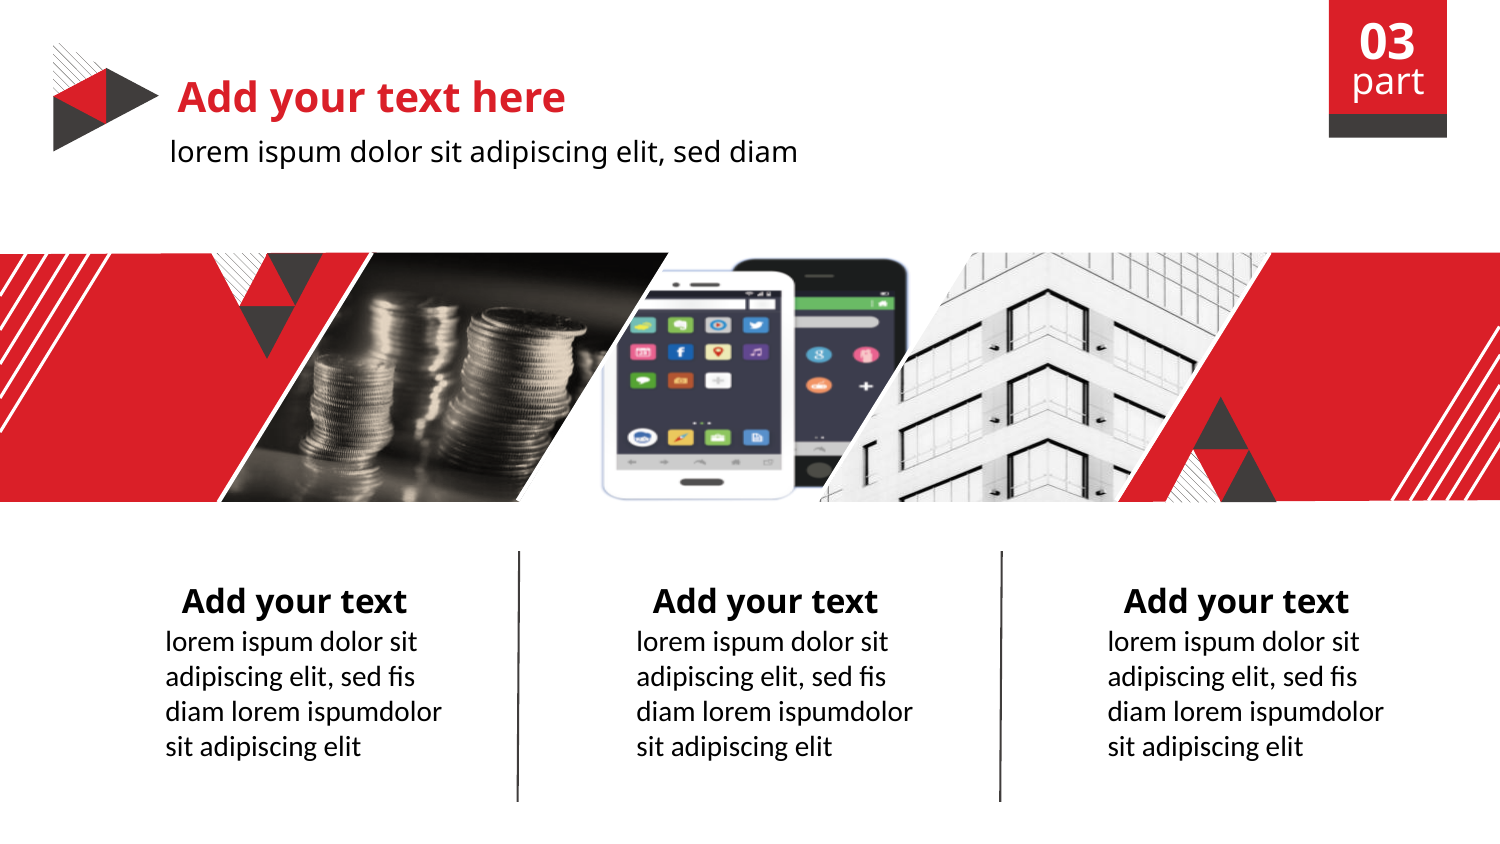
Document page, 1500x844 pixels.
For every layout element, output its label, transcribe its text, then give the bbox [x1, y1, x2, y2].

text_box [1328, 0, 1448, 138]
text_box Add your text [1071, 573, 1403, 628]
text_box lorem ispum dolor sit adipiscing elit, sed diam [154, 126, 868, 177]
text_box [49, 42, 162, 149]
text_box lorem ispum dolor sit adipiscing elit, sed fis diam lorem ispumdolor sit adipiscing elit [621, 615, 934, 770]
text_box Add your text [129, 573, 461, 628]
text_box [0, 252, 1500, 503]
text_box Add your text [600, 573, 932, 628]
text_box Add your text here [167, 63, 612, 126]
text_box lorem ispum dolor sit adipiscing elit, sed fis diam lorem ispumdolor sit adipiscing elit [1092, 615, 1405, 770]
text_box lorem ispum dolor sit adipiscing elit, sed fis diam lorem ispumdolor sit adipiscing elit [150, 615, 463, 770]
